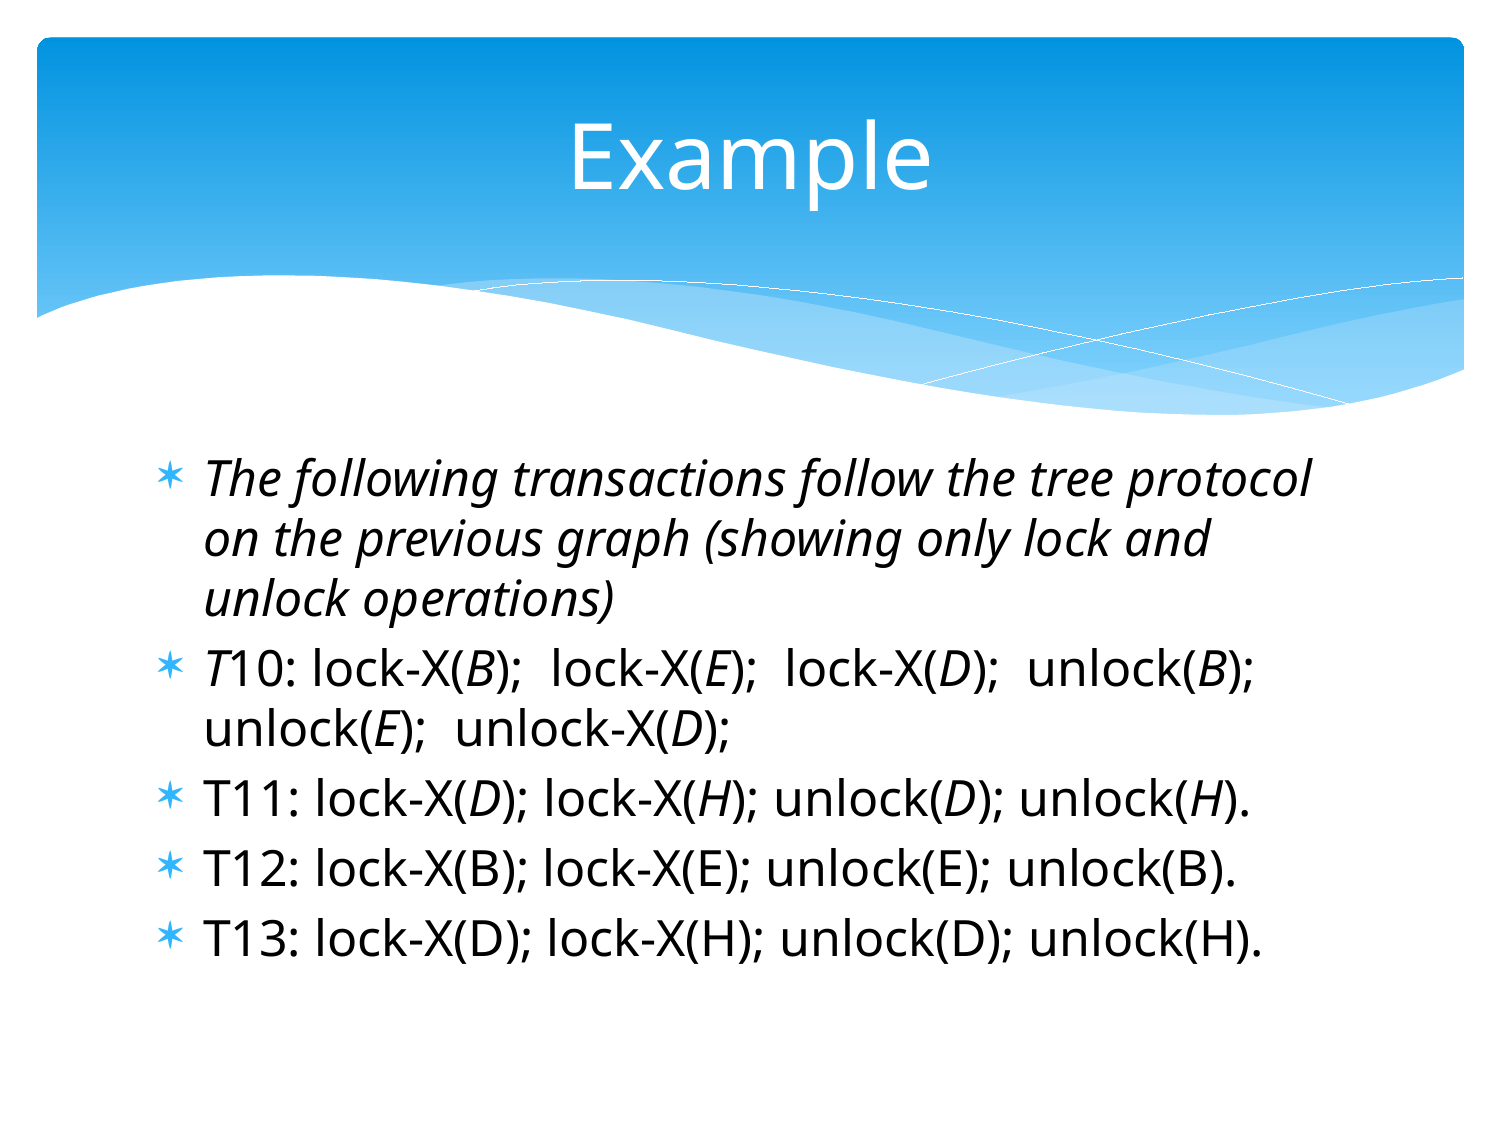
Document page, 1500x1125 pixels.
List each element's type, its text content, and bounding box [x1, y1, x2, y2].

list The following transactions follow the tree protocol on the previous graph (showing only lock and unlock operations) T10: lock-X(B); lock-X(E); lock-X(D); unlock(B); unlock(E); unlock-X(D); T11: lock-X(D); lock-X(H); unlock(D); unlock(H). T12: lock-X(B); lock-X(E); unlock(E); unlock(B). T13: lock-X(D); lock-X(H); unlock(D); unlock(H). [143, 438, 1359, 1005]
title Example [75, 50, 1426, 256]
